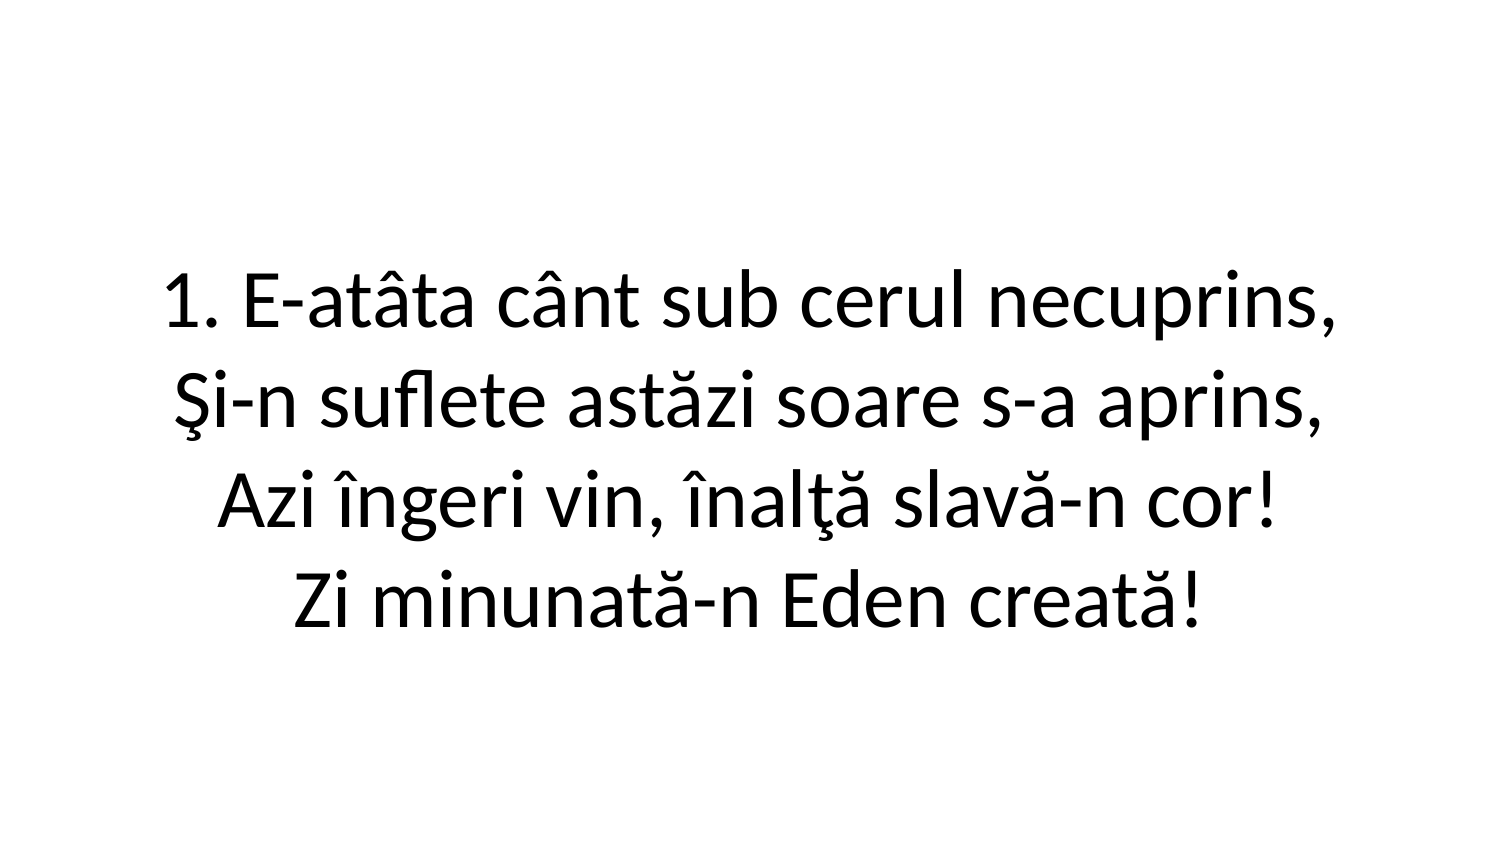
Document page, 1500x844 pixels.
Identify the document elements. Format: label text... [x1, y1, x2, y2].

text_box 1. E-atâta cânt sub cerul necuprins, Şi-n suflete astăzi soare s-a aprins, Azi îngeri vin, înalţă slavă-n cor! Zi minunată-n Eden creată! [144, 192, 1355, 652]
